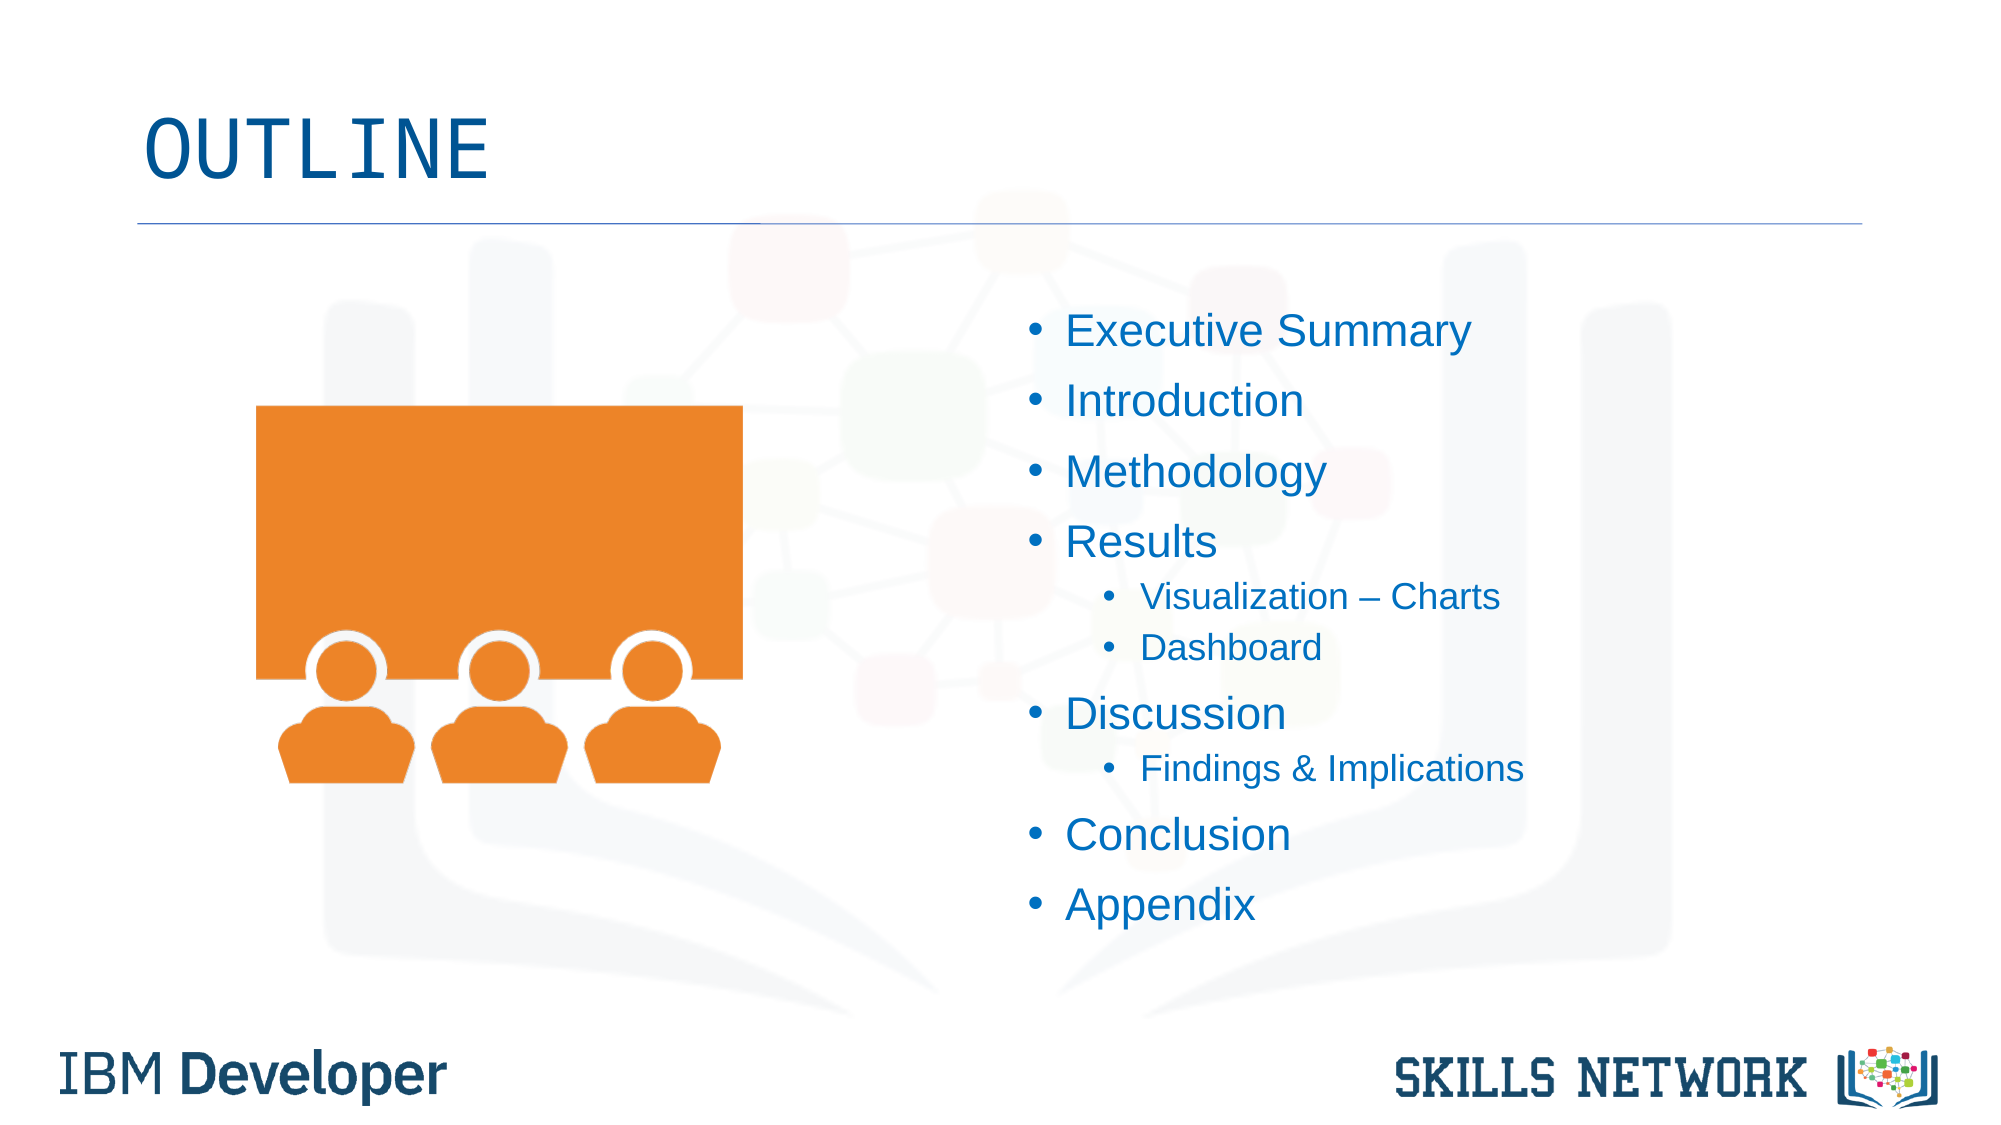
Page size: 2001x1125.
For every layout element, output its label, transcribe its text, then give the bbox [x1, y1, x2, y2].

list Executive Summary Introduction Methodology Results Visualization – Charts Dashboard Discussion Findings & Implications Conclusion Appendix [1012, 299, 1863, 1014]
picture [237, 332, 762, 857]
title OUTLINE [128, 43, 1524, 261]
picture [1390, 1045, 1945, 1111]
picture [55, 1045, 459, 1108]
